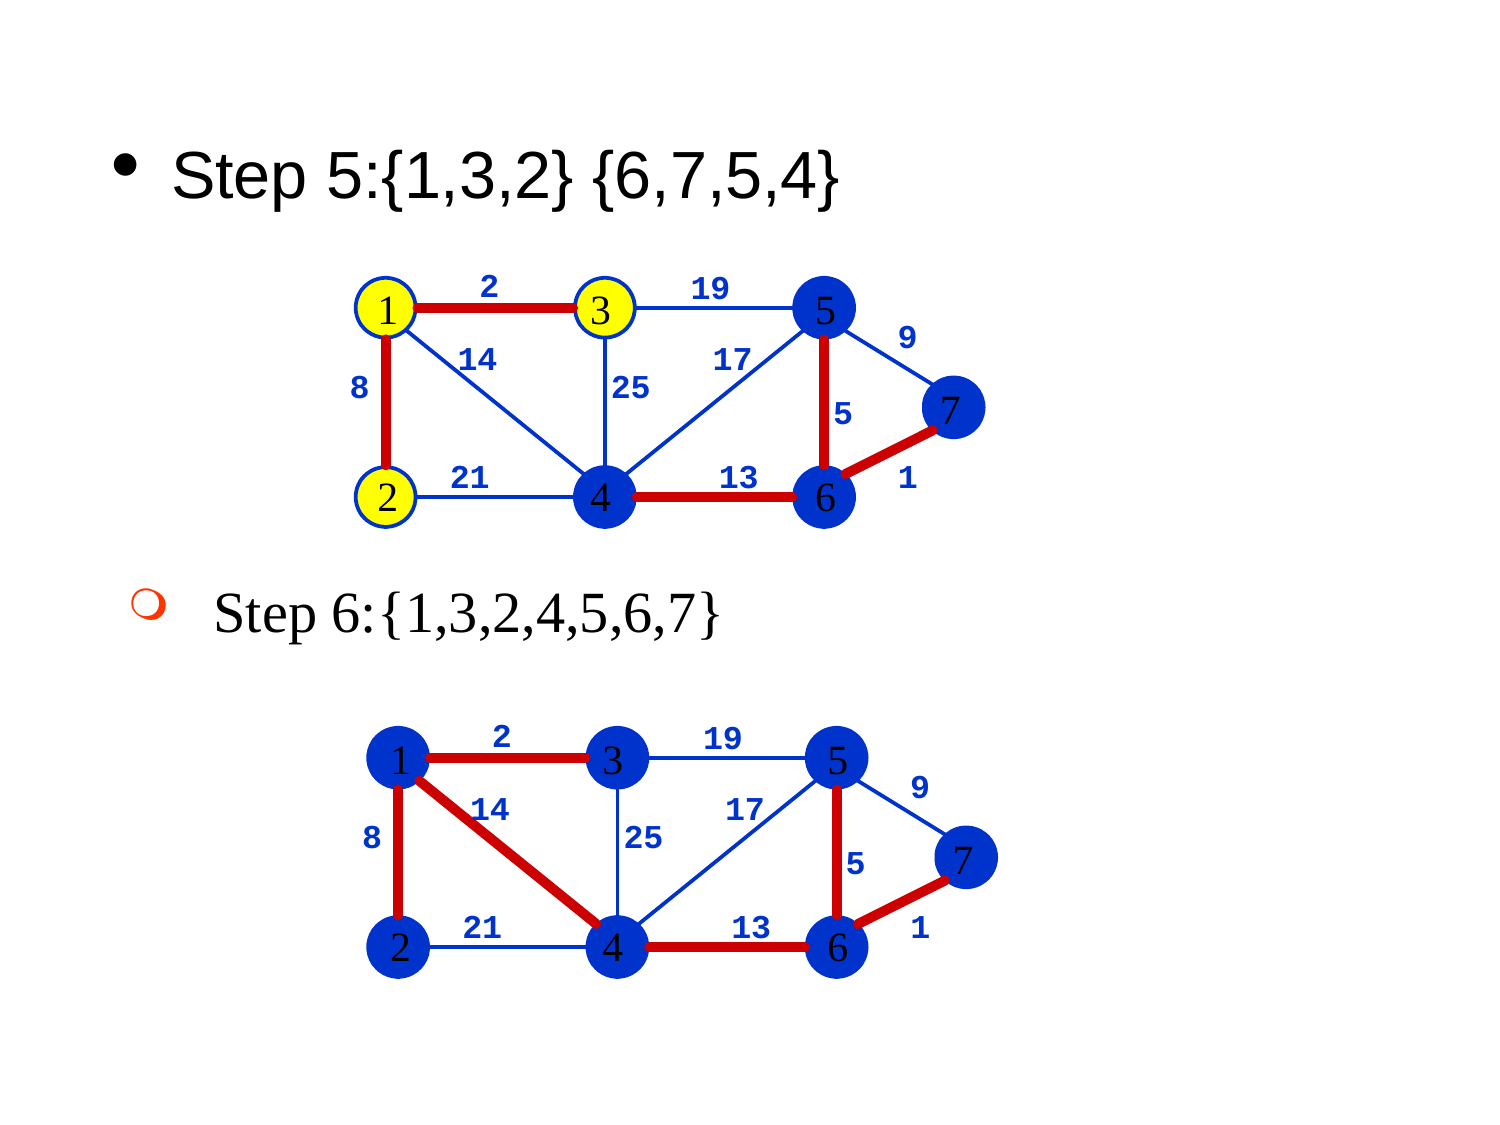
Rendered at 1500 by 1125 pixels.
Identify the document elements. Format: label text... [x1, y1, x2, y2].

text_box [337, 262, 996, 531]
text_box Step 6:{1,3,2,4,5,6,7} [112, 574, 1438, 675]
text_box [349, 712, 1008, 981]
text_box Step 5:{1,3,2} {6,7,5,4} [99, 124, 1425, 250]
